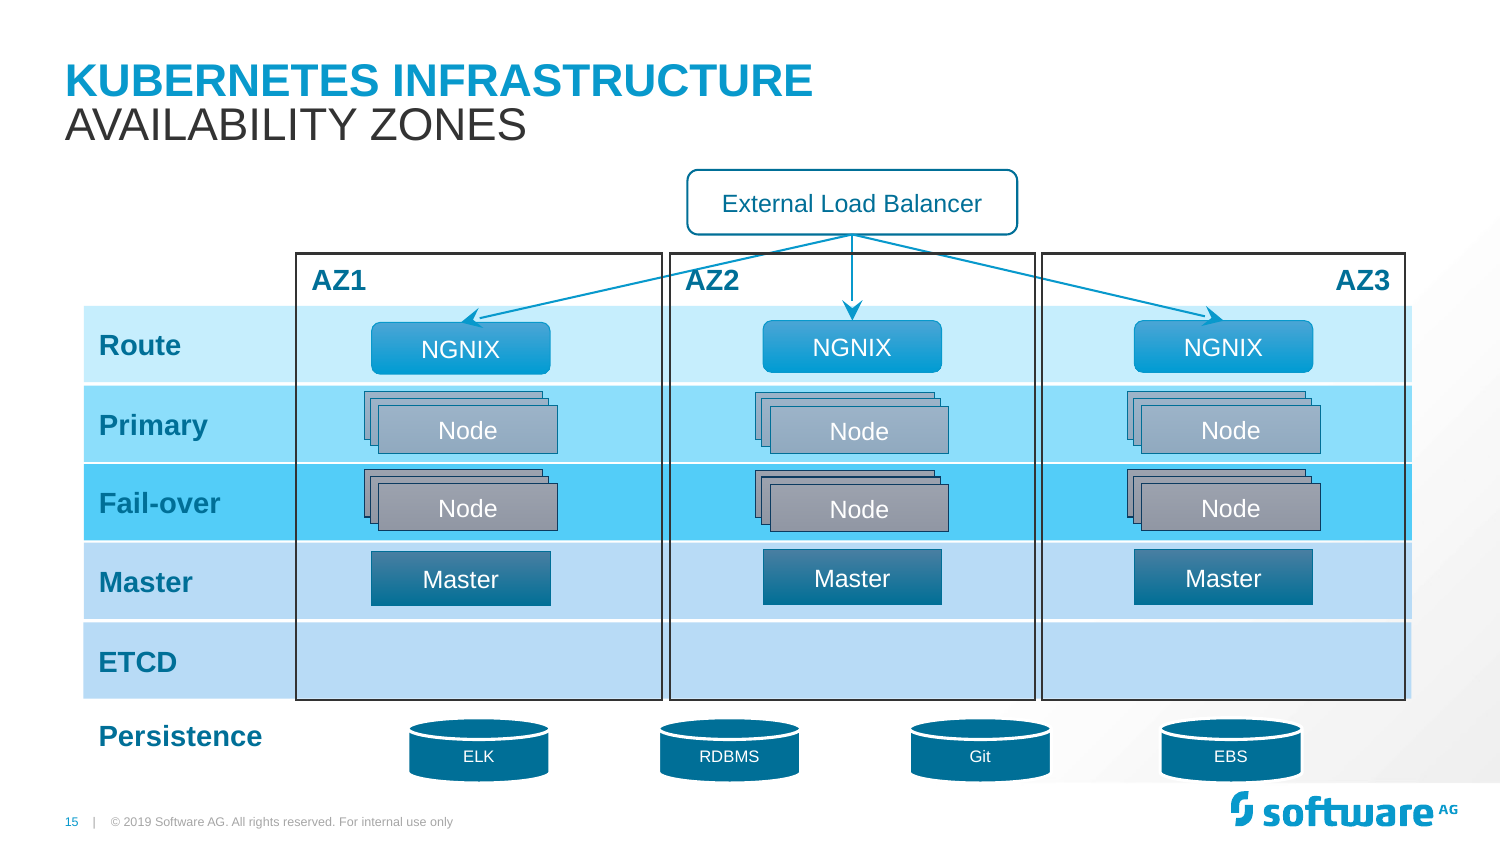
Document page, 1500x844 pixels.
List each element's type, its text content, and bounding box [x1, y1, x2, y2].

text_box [1127, 391, 1321, 454]
text_box Fail-over [83, 463, 295, 541]
text_box Primary [1036, 385, 1041, 463]
text_box ELK [406, 716, 552, 785]
title Kubernetes Infrastructure [64, 52, 1436, 106]
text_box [460, 234, 853, 323]
text_box Primary [663, 385, 669, 463]
text_box Route [1036, 321, 1041, 383]
text_box Master [663, 542, 669, 620]
text_box Primary [1406, 385, 1413, 463]
text_box Route [1406, 305, 1413, 383]
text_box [755, 470, 949, 532]
text_box Master [83, 542, 295, 620]
text_box Route [83, 305, 295, 383]
text_box RDBMS [657, 716, 803, 785]
text_box AZ3 [1041, 252, 1406, 701]
text_box Route [663, 323, 669, 383]
text_box AZ2 [669, 321, 1036, 701]
text_box AZ1 [295, 252, 663, 701]
text_box ETCD [82, 621, 295, 700]
text_box Master [1406, 542, 1413, 620]
text_box EBS [1158, 716, 1304, 785]
text_box ETCD [1406, 621, 1412, 700]
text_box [364, 469, 558, 531]
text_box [853, 234, 1224, 321]
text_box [755, 392, 949, 454]
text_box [1127, 469, 1321, 531]
text_box Primary [83, 385, 295, 463]
picture [0, 0, 1500, 830]
text_box Master [1036, 542, 1041, 620]
footer © 2019 Software AG. All rights reserved. For internal use only [110, 813, 483, 829]
text_box ETCD [663, 621, 669, 700]
text_box Fail-over [1406, 463, 1413, 541]
text_box External Load Balancer [686, 168, 1019, 234]
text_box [364, 391, 558, 454]
text_box Persistence [98, 717, 263, 753]
text_box Fail-over [663, 463, 669, 541]
list Availability zones [64, 107, 1436, 161]
text_box Fail-over [1036, 463, 1041, 541]
text_box ETCD [1036, 621, 1041, 700]
text_box Git [907, 716, 1053, 785]
